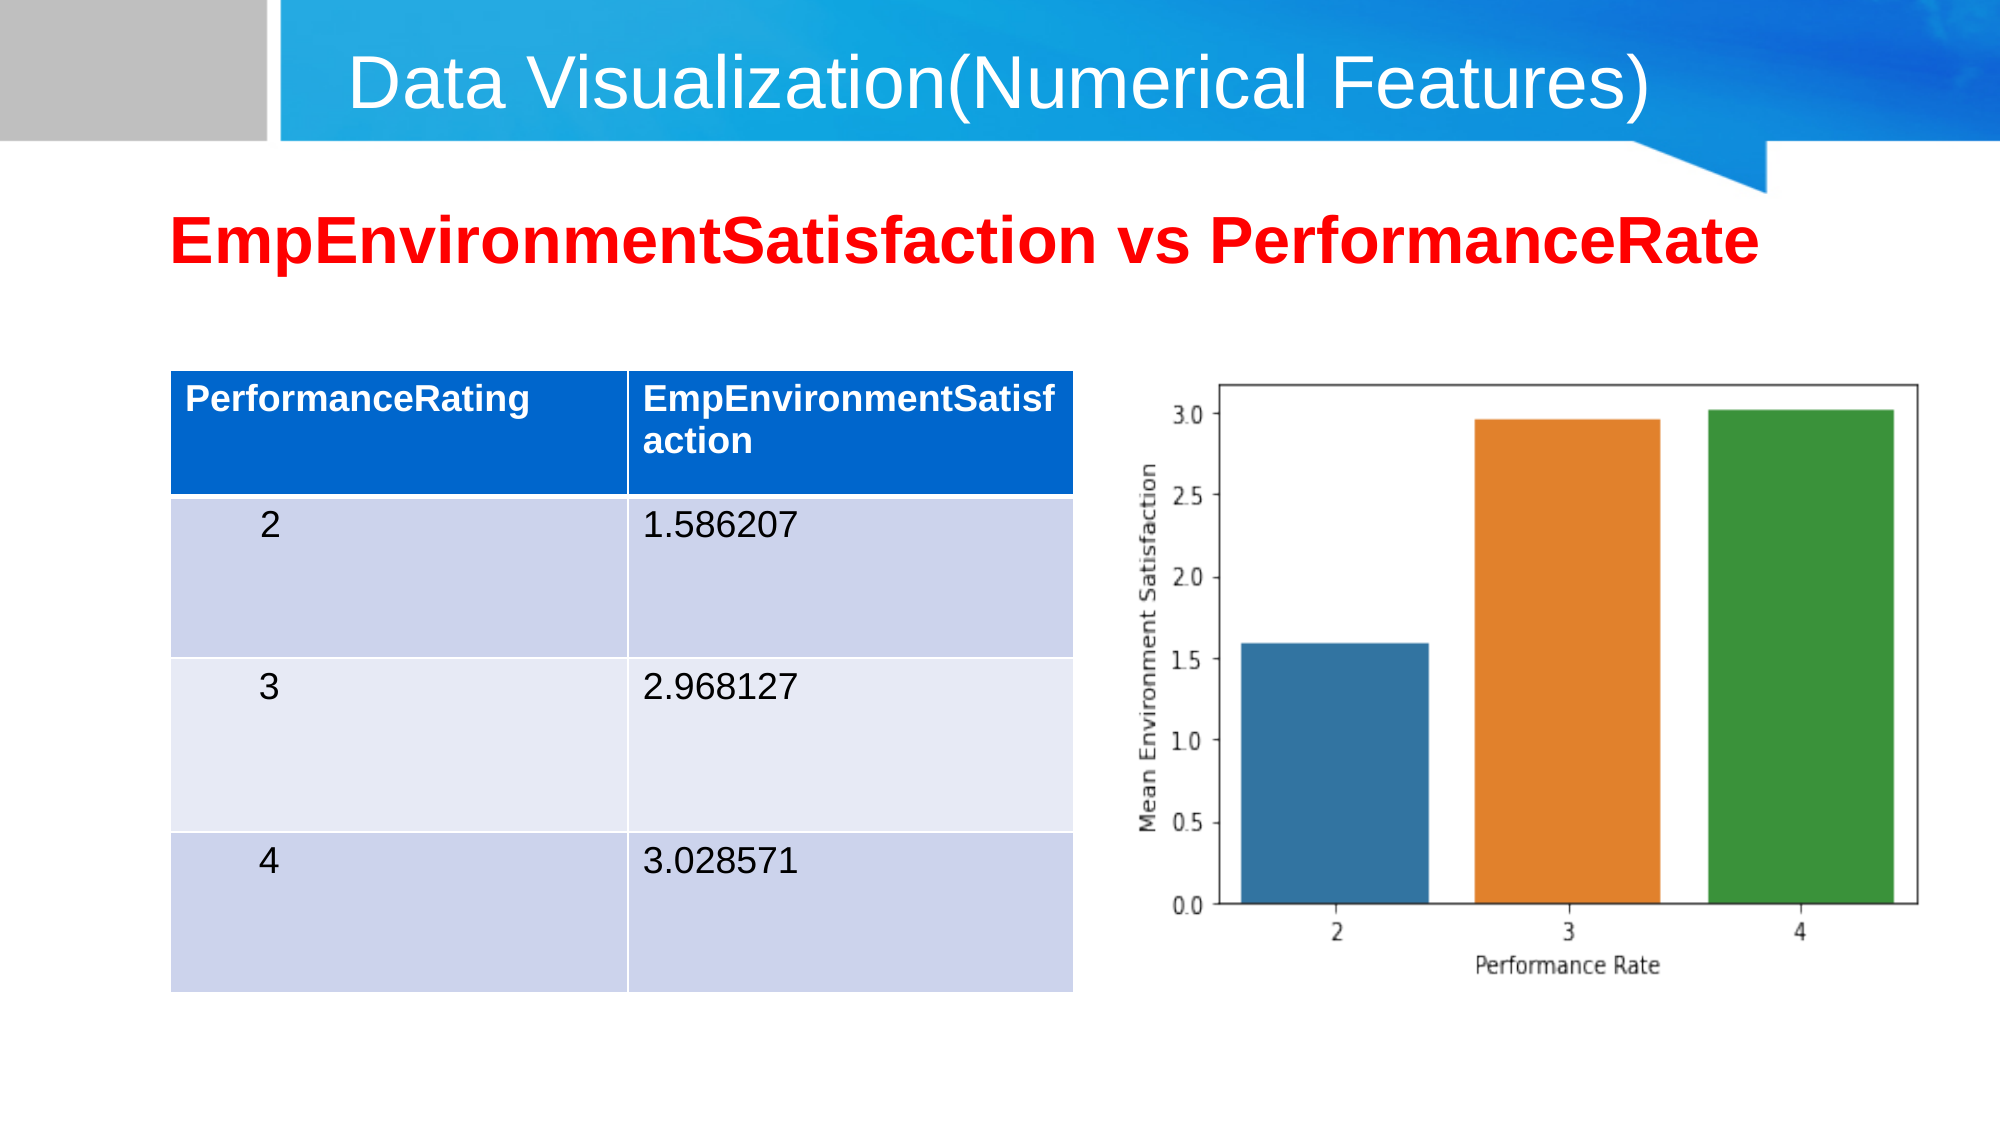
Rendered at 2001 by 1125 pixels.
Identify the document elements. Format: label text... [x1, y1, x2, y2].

picture [0, 0, 2000, 1125]
table_cell 3 [171, 659, 627, 831]
table_cell 4 [171, 833, 627, 992]
table_cell 1.586207 [629, 499, 1073, 657]
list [1127, 370, 1932, 994]
table_cell 2 [171, 499, 627, 657]
title Data Visualization(Numerical Features) [99, 30, 1901, 127]
table_cell 3.028571 [629, 833, 1073, 992]
table_header EmpEnvironmentSatisfaction [629, 371, 1073, 494]
list EmpEnvironmentSatisfaction vs PerformanceRate [79, 189, 1976, 1044]
table_cell 2.968127 [629, 659, 1073, 831]
table_header PerformanceRating [171, 371, 627, 494]
